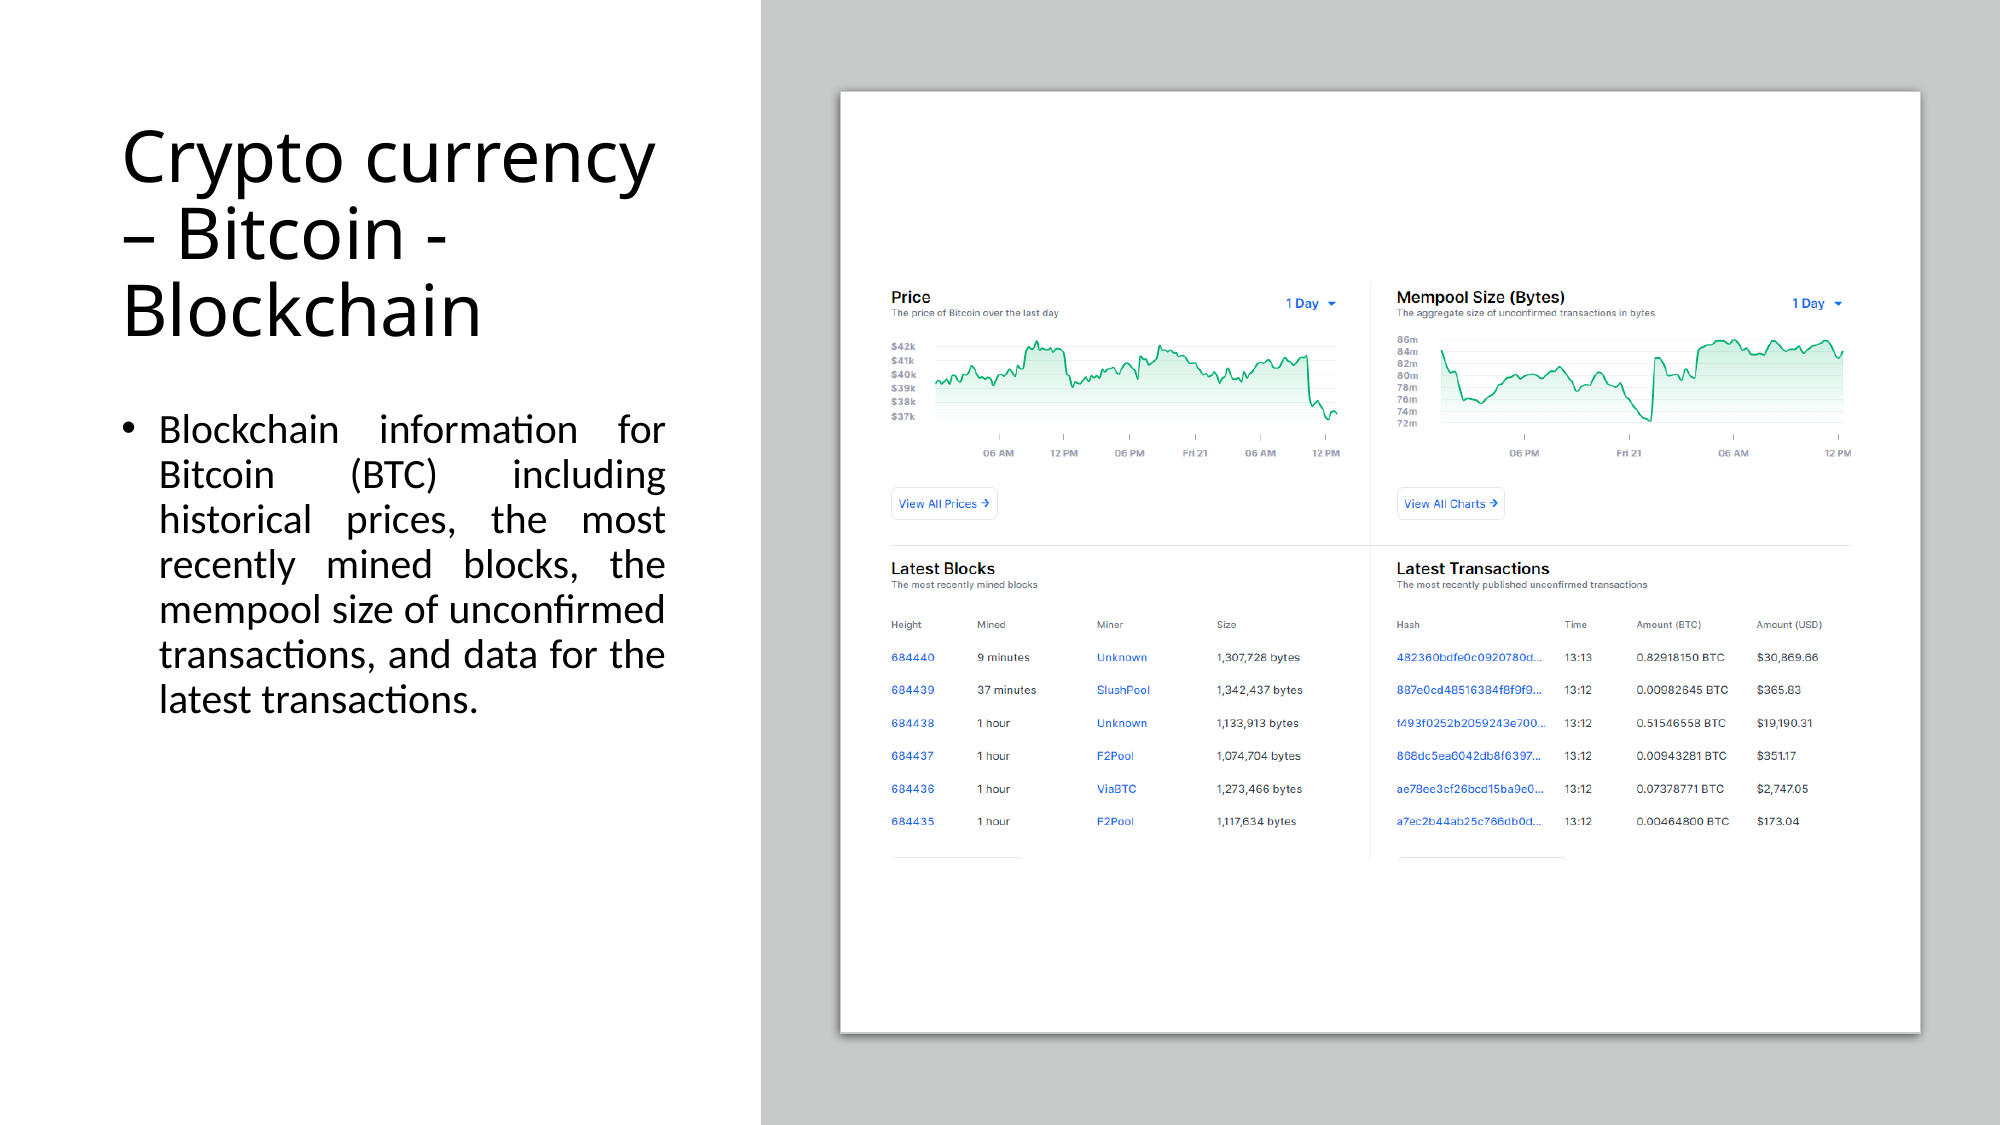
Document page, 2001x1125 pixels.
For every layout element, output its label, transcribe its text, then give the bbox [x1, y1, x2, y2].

text_box [760, 0, 2000, 1125]
title Crypto currency – Bitcoin - Blockchain [106, 103, 682, 370]
list Blockchain information for Bitcoin (BTC) including historical prices, the most recently mined blocks, the mempool size of unconfirmed transactions, and data for the latest transactions. [106, 399, 682, 1021]
text_box [839, 90, 1922, 1034]
picture [889, 263, 1875, 860]
